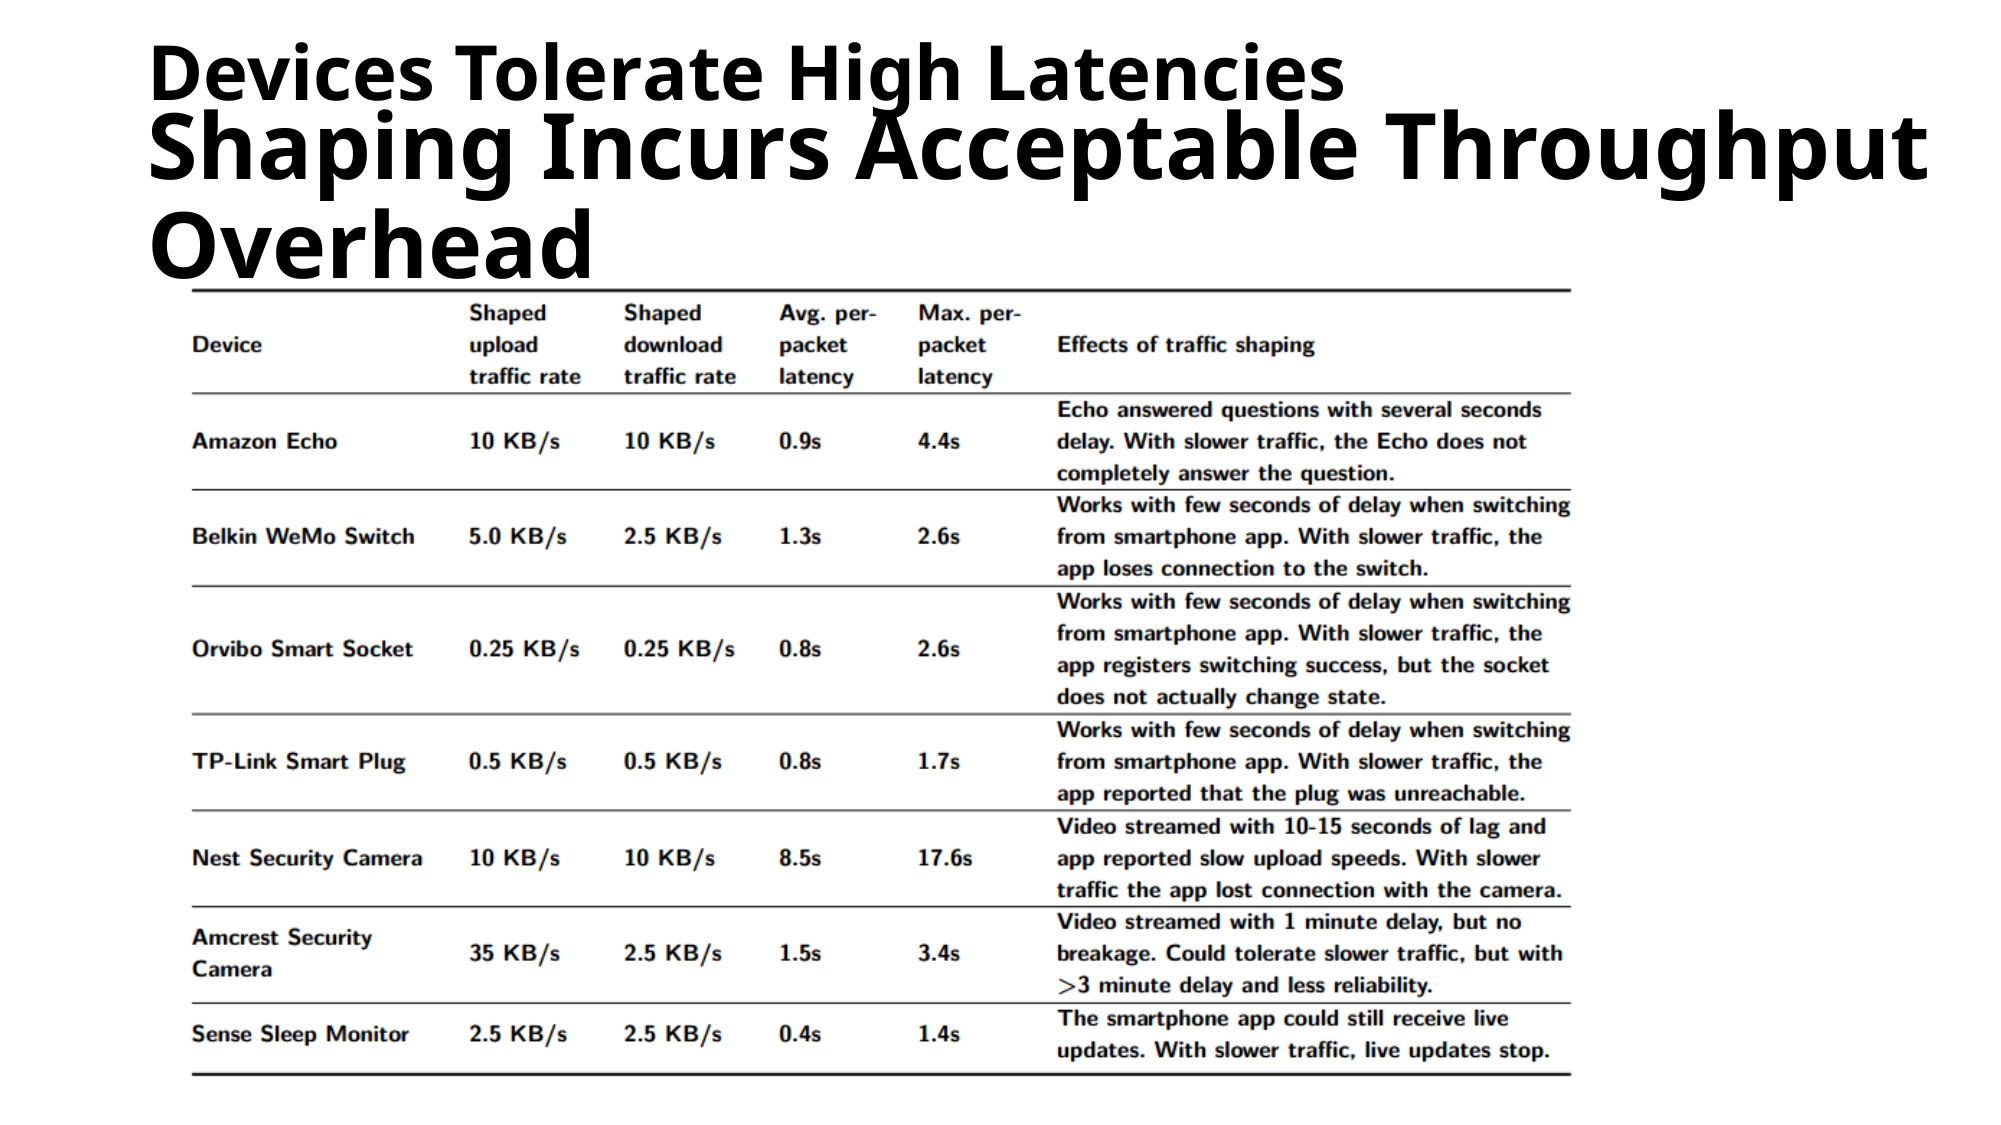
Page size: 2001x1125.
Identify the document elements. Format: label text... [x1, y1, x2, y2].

picture [162, 283, 1596, 1095]
title Devices Tolerate High Latencies [132, 0, 1364, 153]
text_box Shaping Incurs Acceptable Throughput Overhead [132, 157, 1971, 243]
